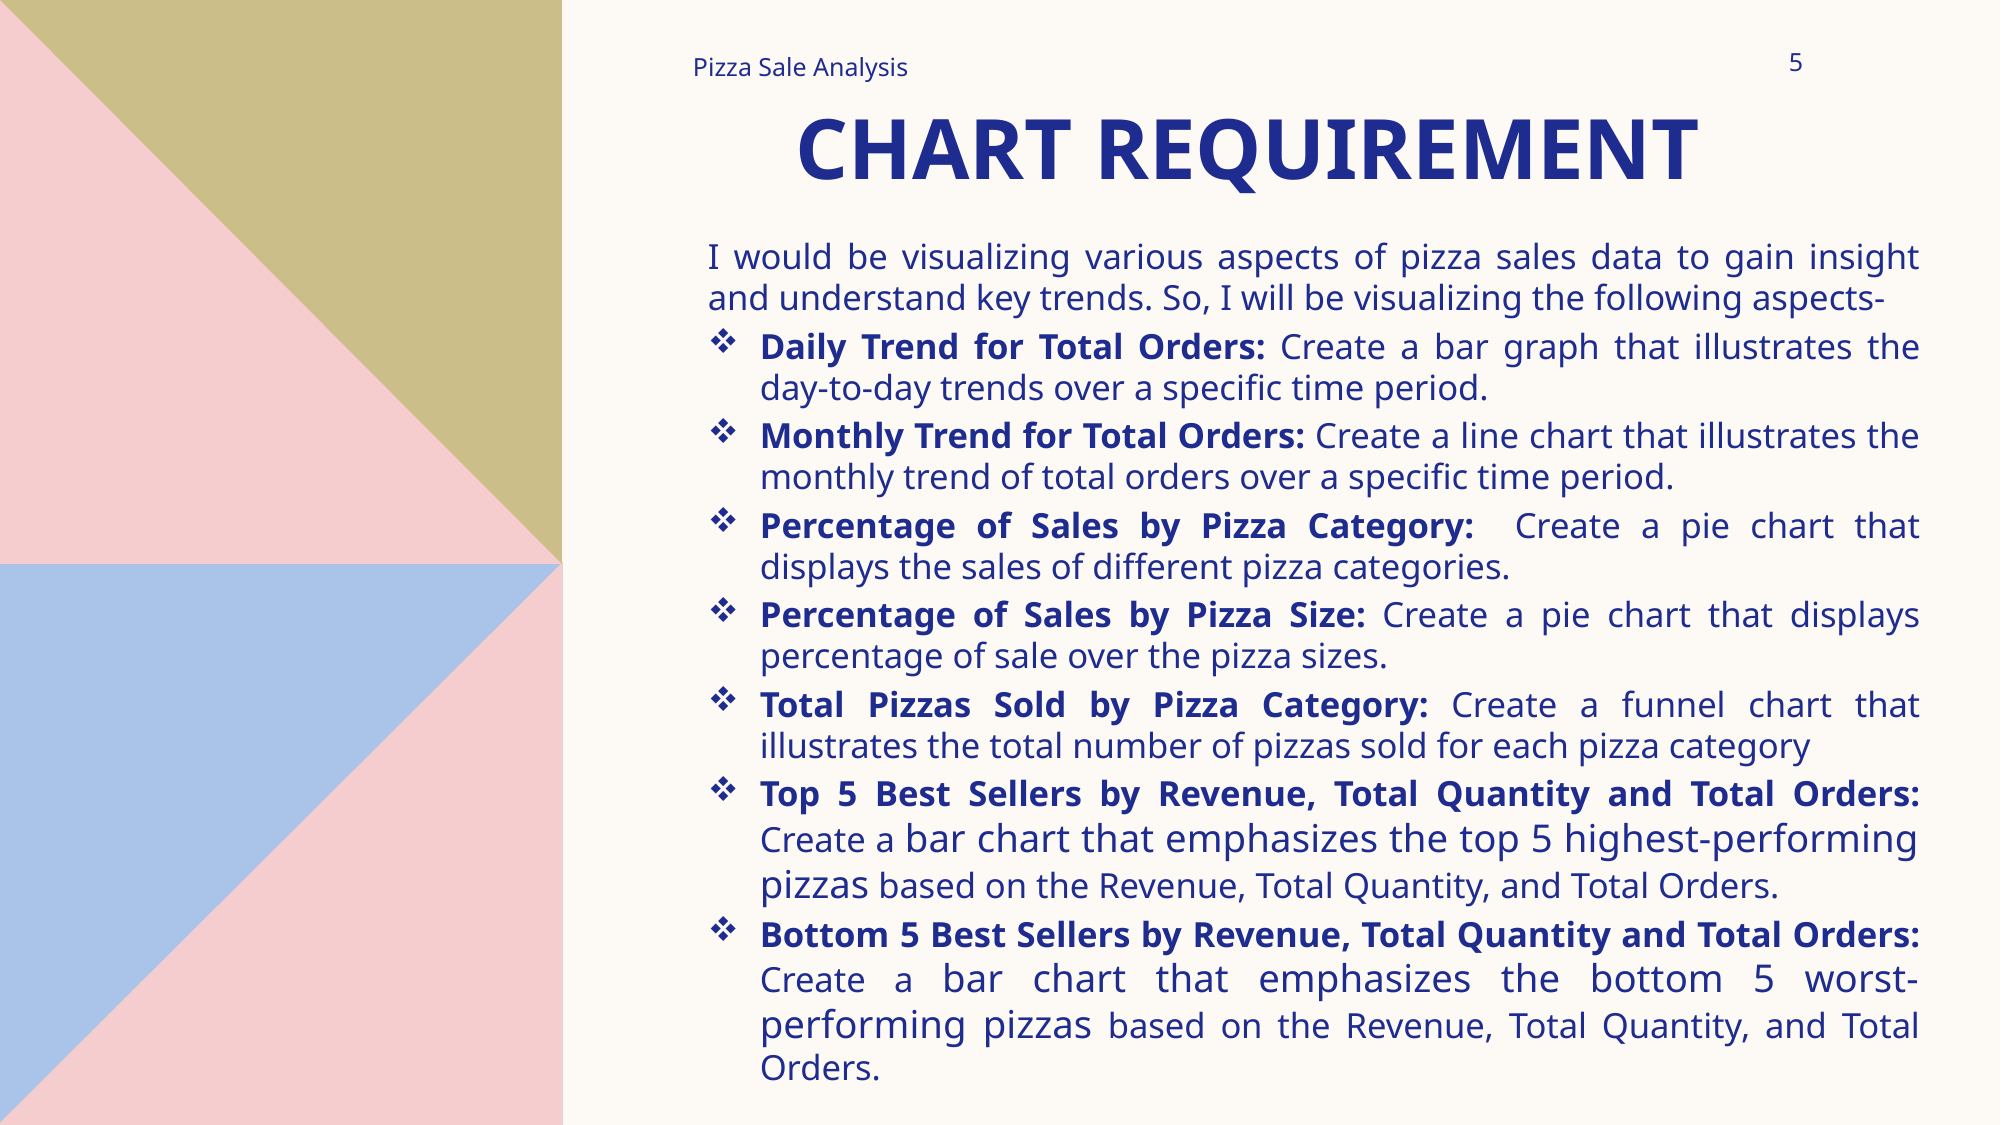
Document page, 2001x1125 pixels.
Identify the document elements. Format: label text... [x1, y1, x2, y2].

list I would be visualizing various aspects of pizza sales data to gain insight and understand key trends. So, I will be visualizing the following aspects- Daily Trend for Total Orders: Create a bar graph that illustrates the day-to-day trends over a specific time period. Monthly Trend for Total Orders: Create a line chart that illustrates the monthly trend of total orders over a specific time period. Percentage of Sales by Pizza Category: Create a pie chart that displays the sales of different pizza categories. Percentage of Sales by Pizza Size: Create a pie chart that displays percentage of sale over the pizza sizes. Total Pizzas Sold by Pizza Category: Create a funnel chart that illustrates the total number of pizzas sold for each pizza category Top 5 Best Sellers by Revenue, Total Quantity and Total Orders: Create a bar chart that emphasizes the top 5 highest-performing pizzas based on the Revenue, Total Quantity, and Total Orders. Bottom 5 Best Sellers by Revenue, Total Quantity and Total Orders: Create a bar chart that emphasizes the bottom 5 worst-performing pizzas based on the Revenue, Total Quantity, and Total Orders. [693, 227, 1936, 1102]
slide_number 5 [1641, 43, 1803, 84]
footer Pizza Sale Analysis [693, 44, 1218, 90]
title Chart Requirement [693, 89, 1803, 227]
